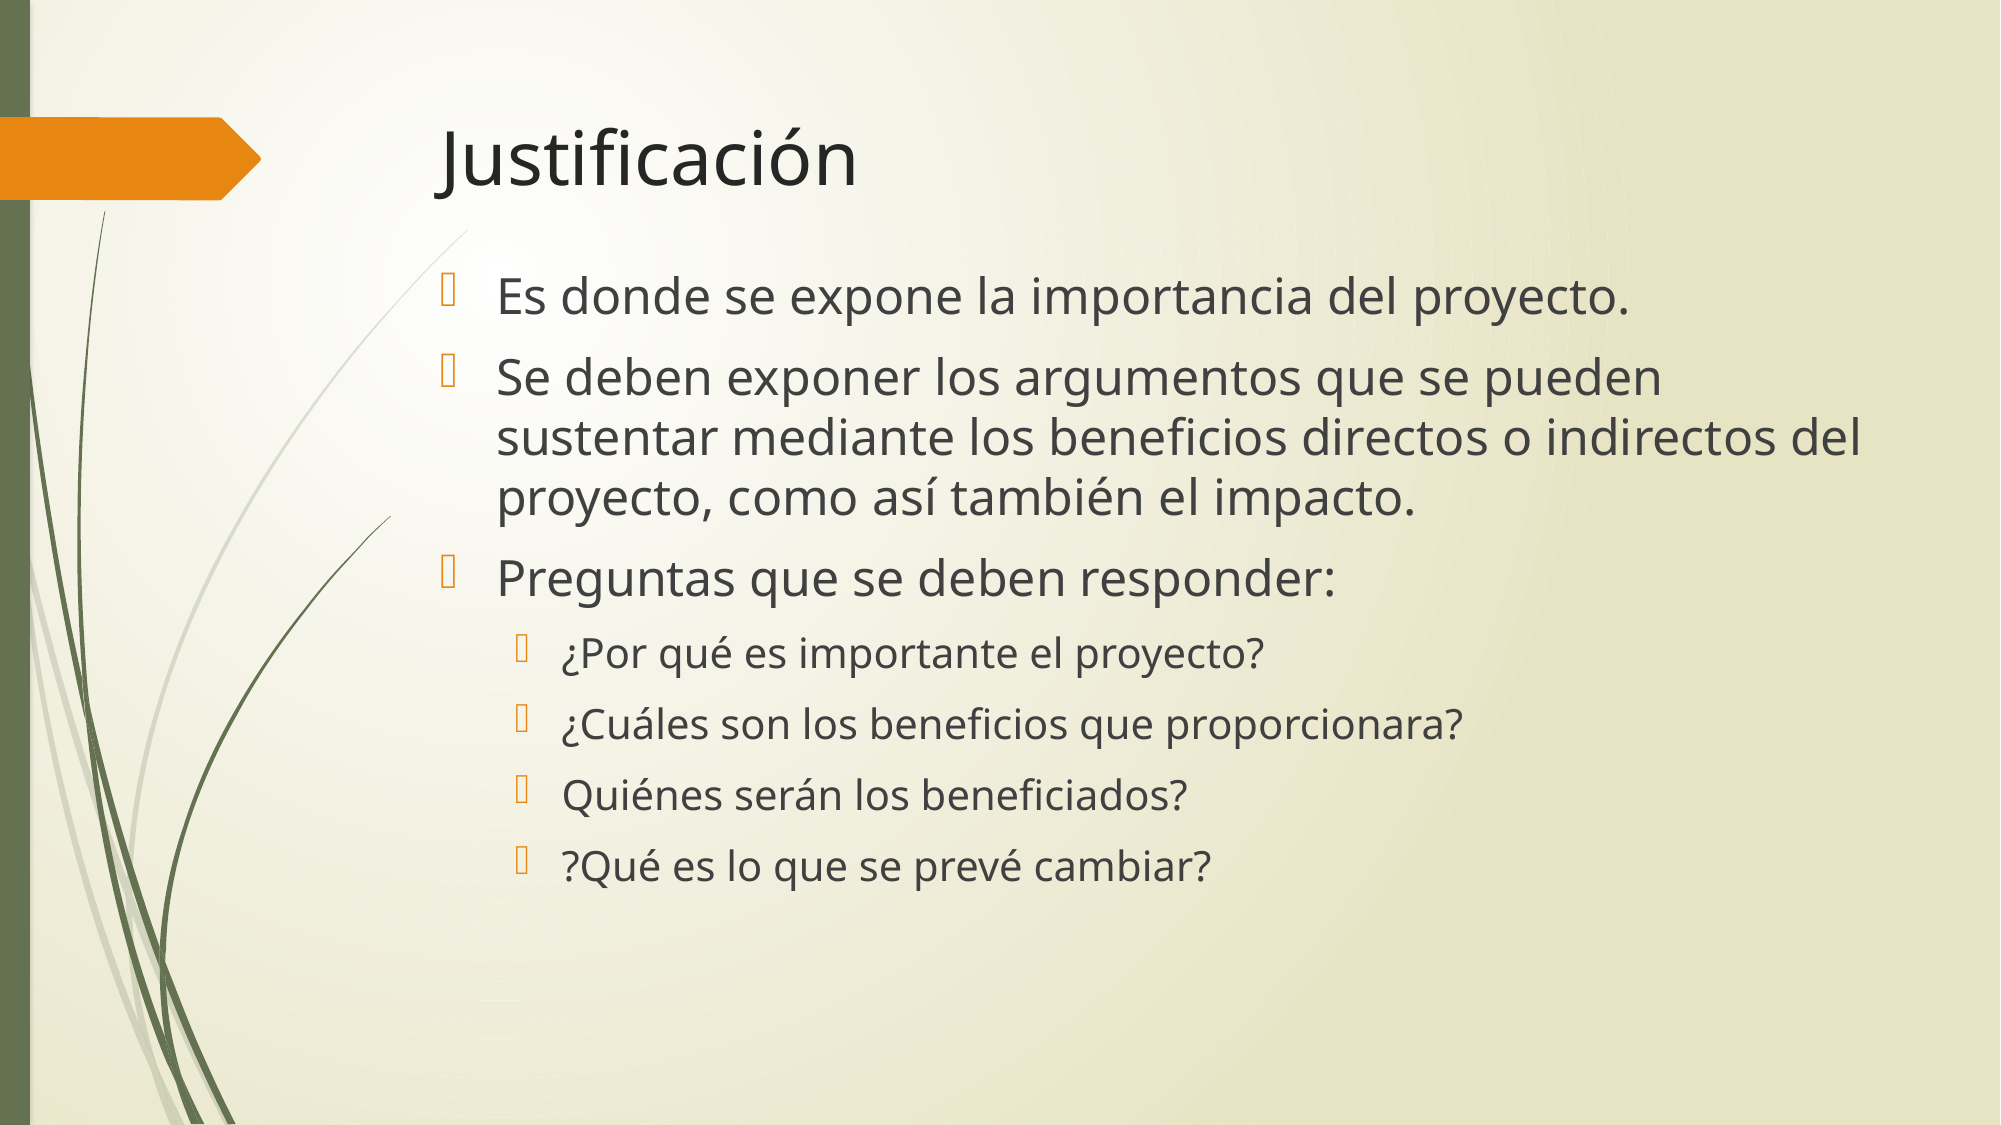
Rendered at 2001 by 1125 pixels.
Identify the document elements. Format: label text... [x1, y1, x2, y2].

list Es donde se expone la importancia del proyecto. Se deben exponer los argumentos que se pueden sustentar mediante los beneficios directos o indirectos del proyecto, como así también el impacto. Preguntas que se deben responder: ¿Por qué es importante el proyecto? ¿Cuáles son los beneficios que proporcionara? Quiénes serán los beneficiados? ?Qué es lo que se prevé cambiar? [424, 257, 1888, 1110]
title Justificación [425, 102, 1888, 257]
